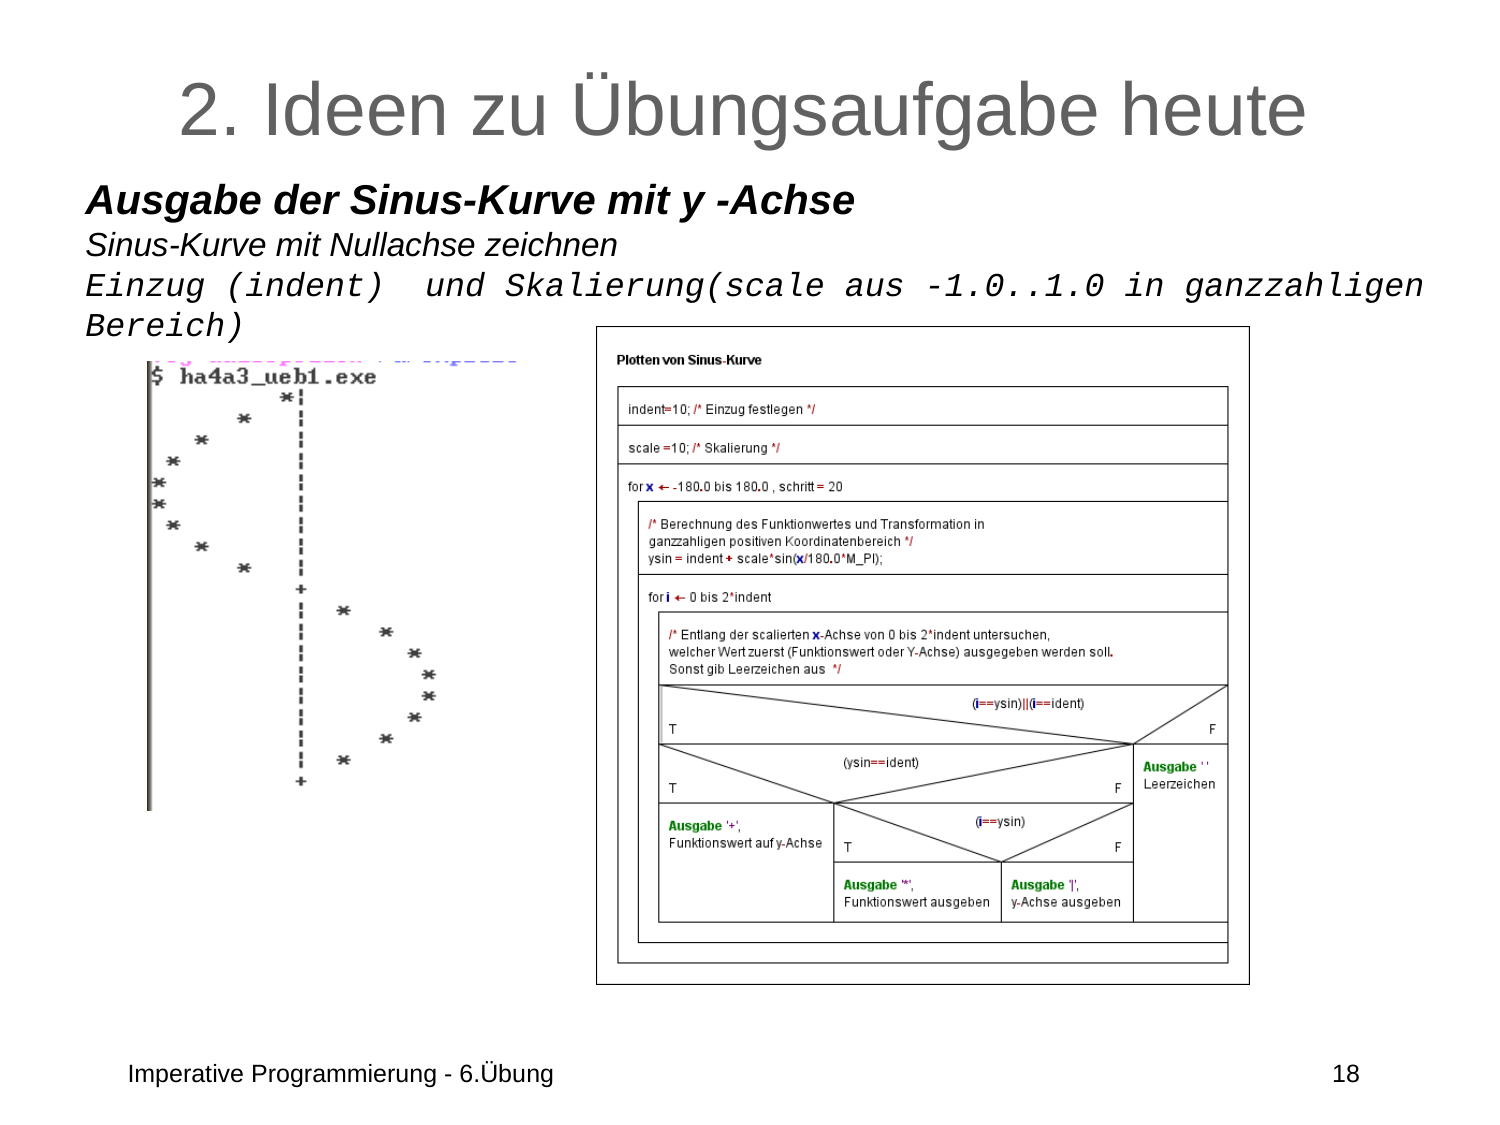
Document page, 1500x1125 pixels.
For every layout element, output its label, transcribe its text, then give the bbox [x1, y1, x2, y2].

footer Imperative Programmierung - 6.Übung [111, 1049, 988, 1101]
text_box Ausgabe der Sinus-Kurve mit y -Achse Sinus-Kurve mit Nullachse zeichnen Einzug (indent) und Skalierung(scale aus -1.0..1.0 in ganzzahligen Bereich) [70, 165, 1496, 351]
picture [146, 325, 1250, 985]
title 2. Ideen zu Übungsaufgabe heute [100, 17, 1389, 165]
slide_number 18 [1061, 1049, 1376, 1101]
